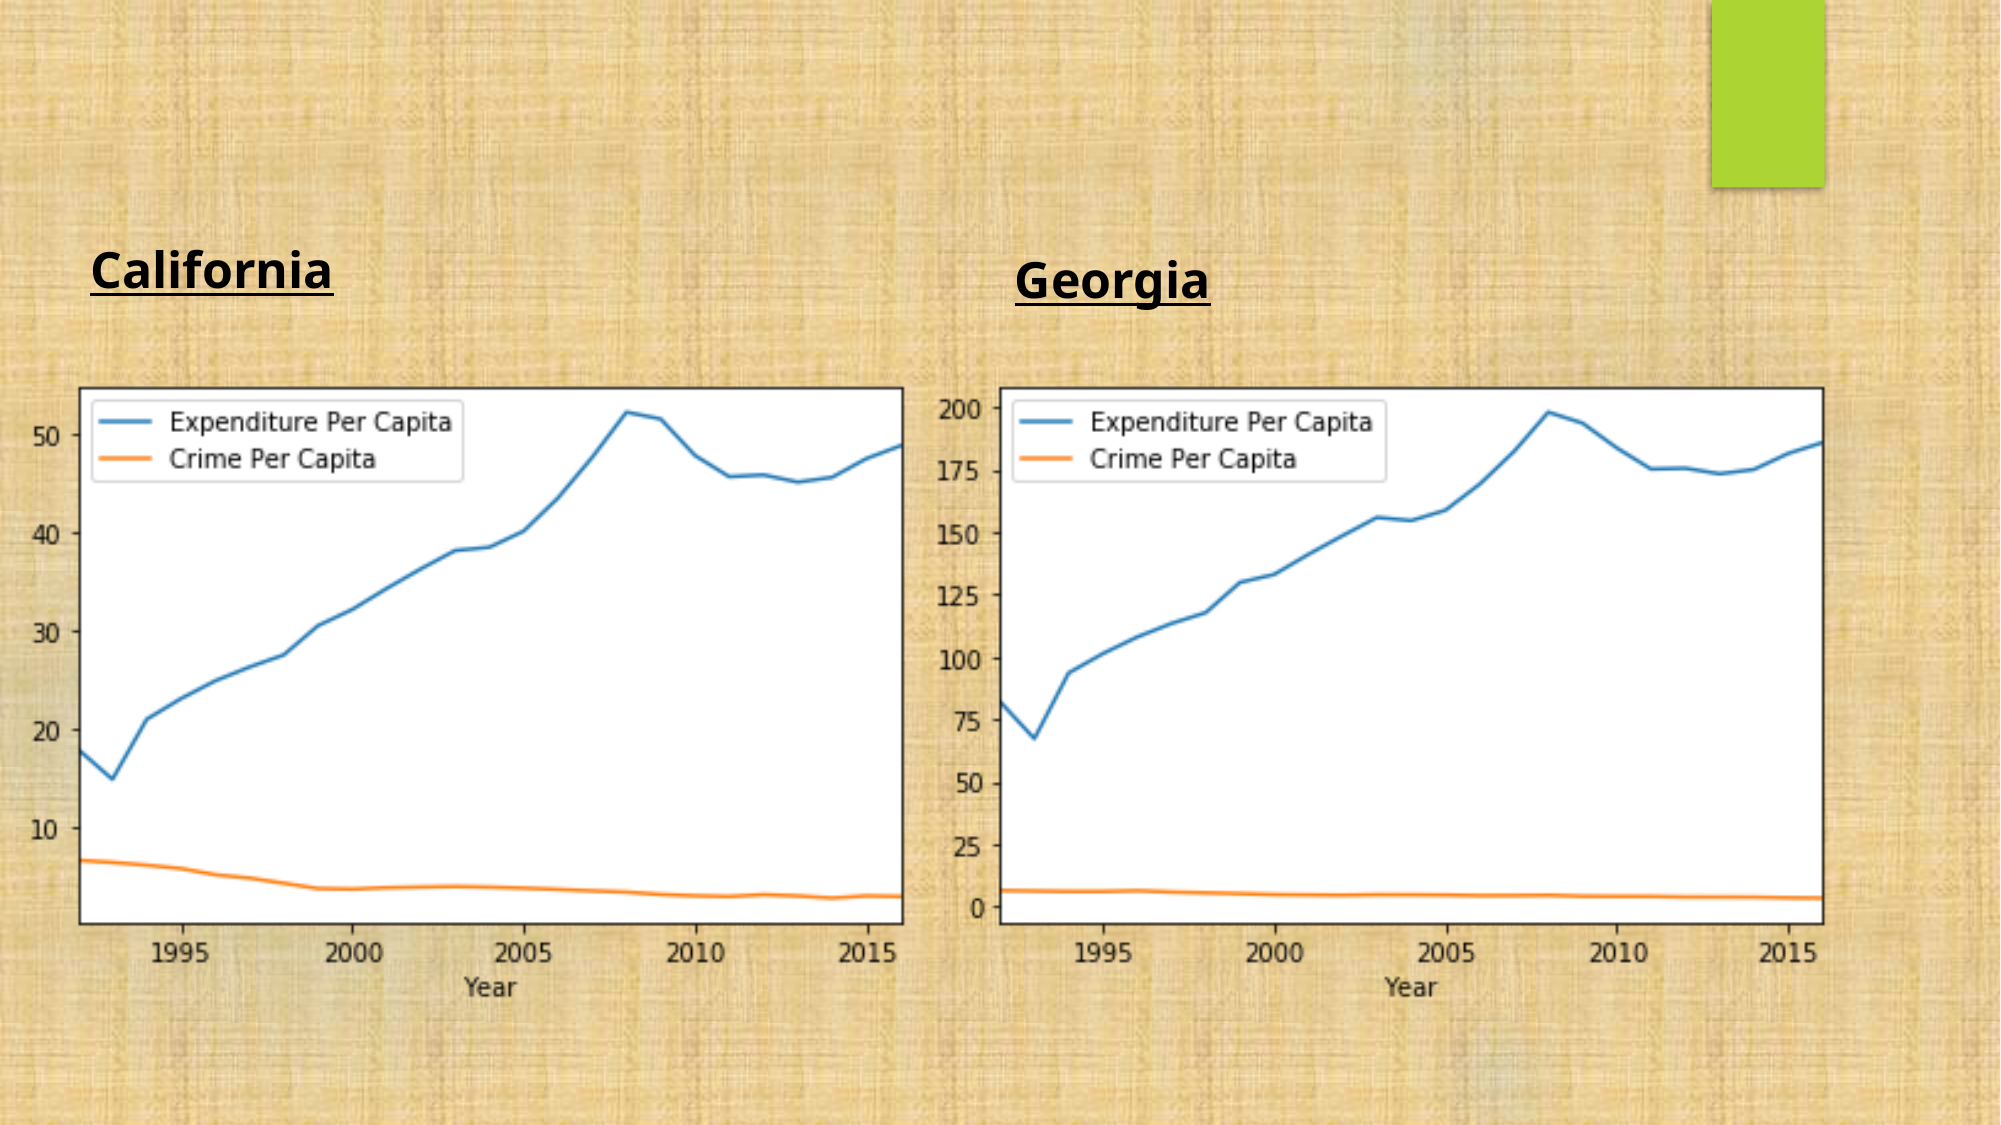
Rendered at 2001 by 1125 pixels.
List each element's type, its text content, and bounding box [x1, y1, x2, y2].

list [919, 373, 1840, 1017]
picture [0, 0, 2001, 1125]
list Georgia [999, 222, 1722, 317]
list California [75, 204, 790, 307]
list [13, 373, 917, 1017]
